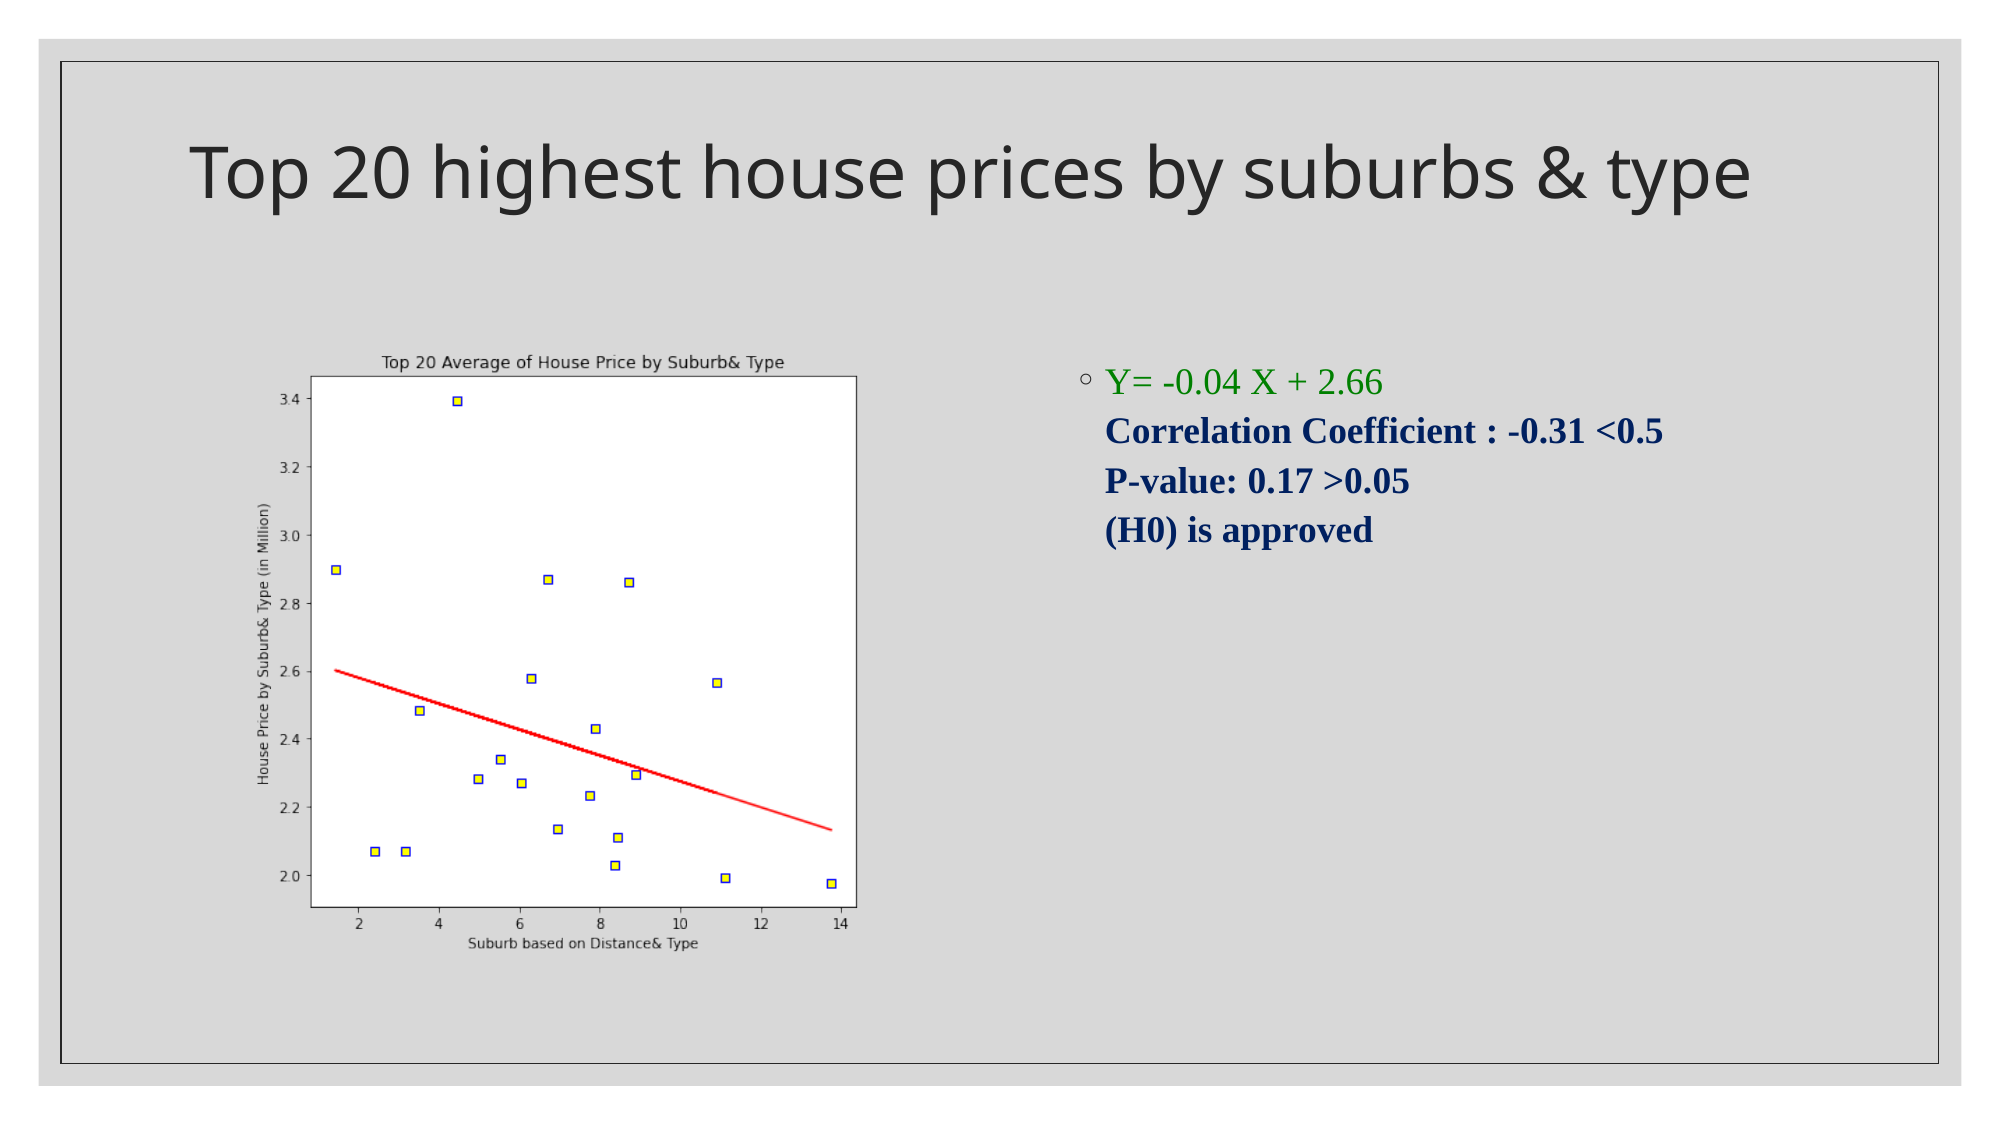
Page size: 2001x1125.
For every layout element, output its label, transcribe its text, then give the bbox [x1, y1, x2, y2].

title Top 20 highest house prices by suburbs & type [174, 105, 1825, 331]
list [249, 345, 866, 960]
list Y= -0.04 X + 2.66 Correlation Coefficient : -0.31 <0.5 P-value: 0.17 >0.05 (H0) is approved [1059, 345, 1825, 960]
